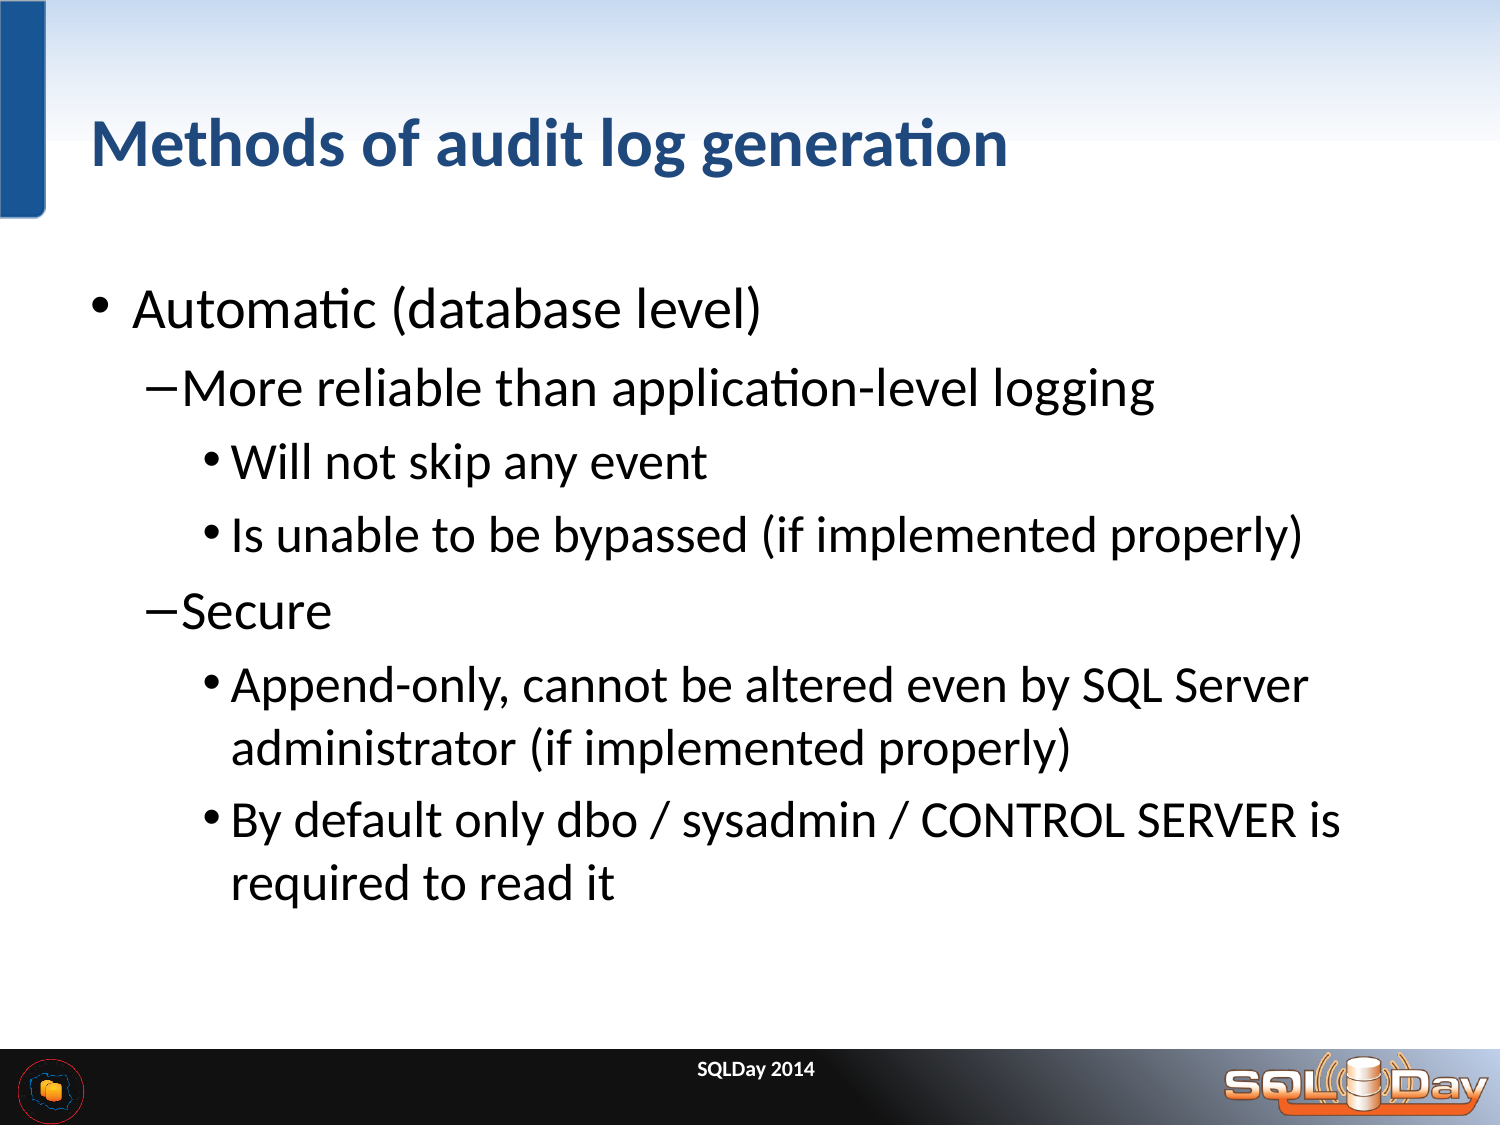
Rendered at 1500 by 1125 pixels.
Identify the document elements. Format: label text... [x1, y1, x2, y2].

picture [16, 1057, 85, 1125]
list Automatic (database level) More reliable than application-level logging Will not skip any event Is unable to be bypassed (if implemented properly) Secure Append-only, cannot be altered even by SQL Server administrator (if implemented properly) By default only dbo / sysadmin / CONTROL SERVER is required to read it [75, 262, 1425, 1005]
title Methods of audit log generation [75, 45, 1425, 233]
footer SQLDay 2014 [425, 1050, 1088, 1113]
picture [1224, 1052, 1489, 1116]
picture [0, 0, 46, 219]
